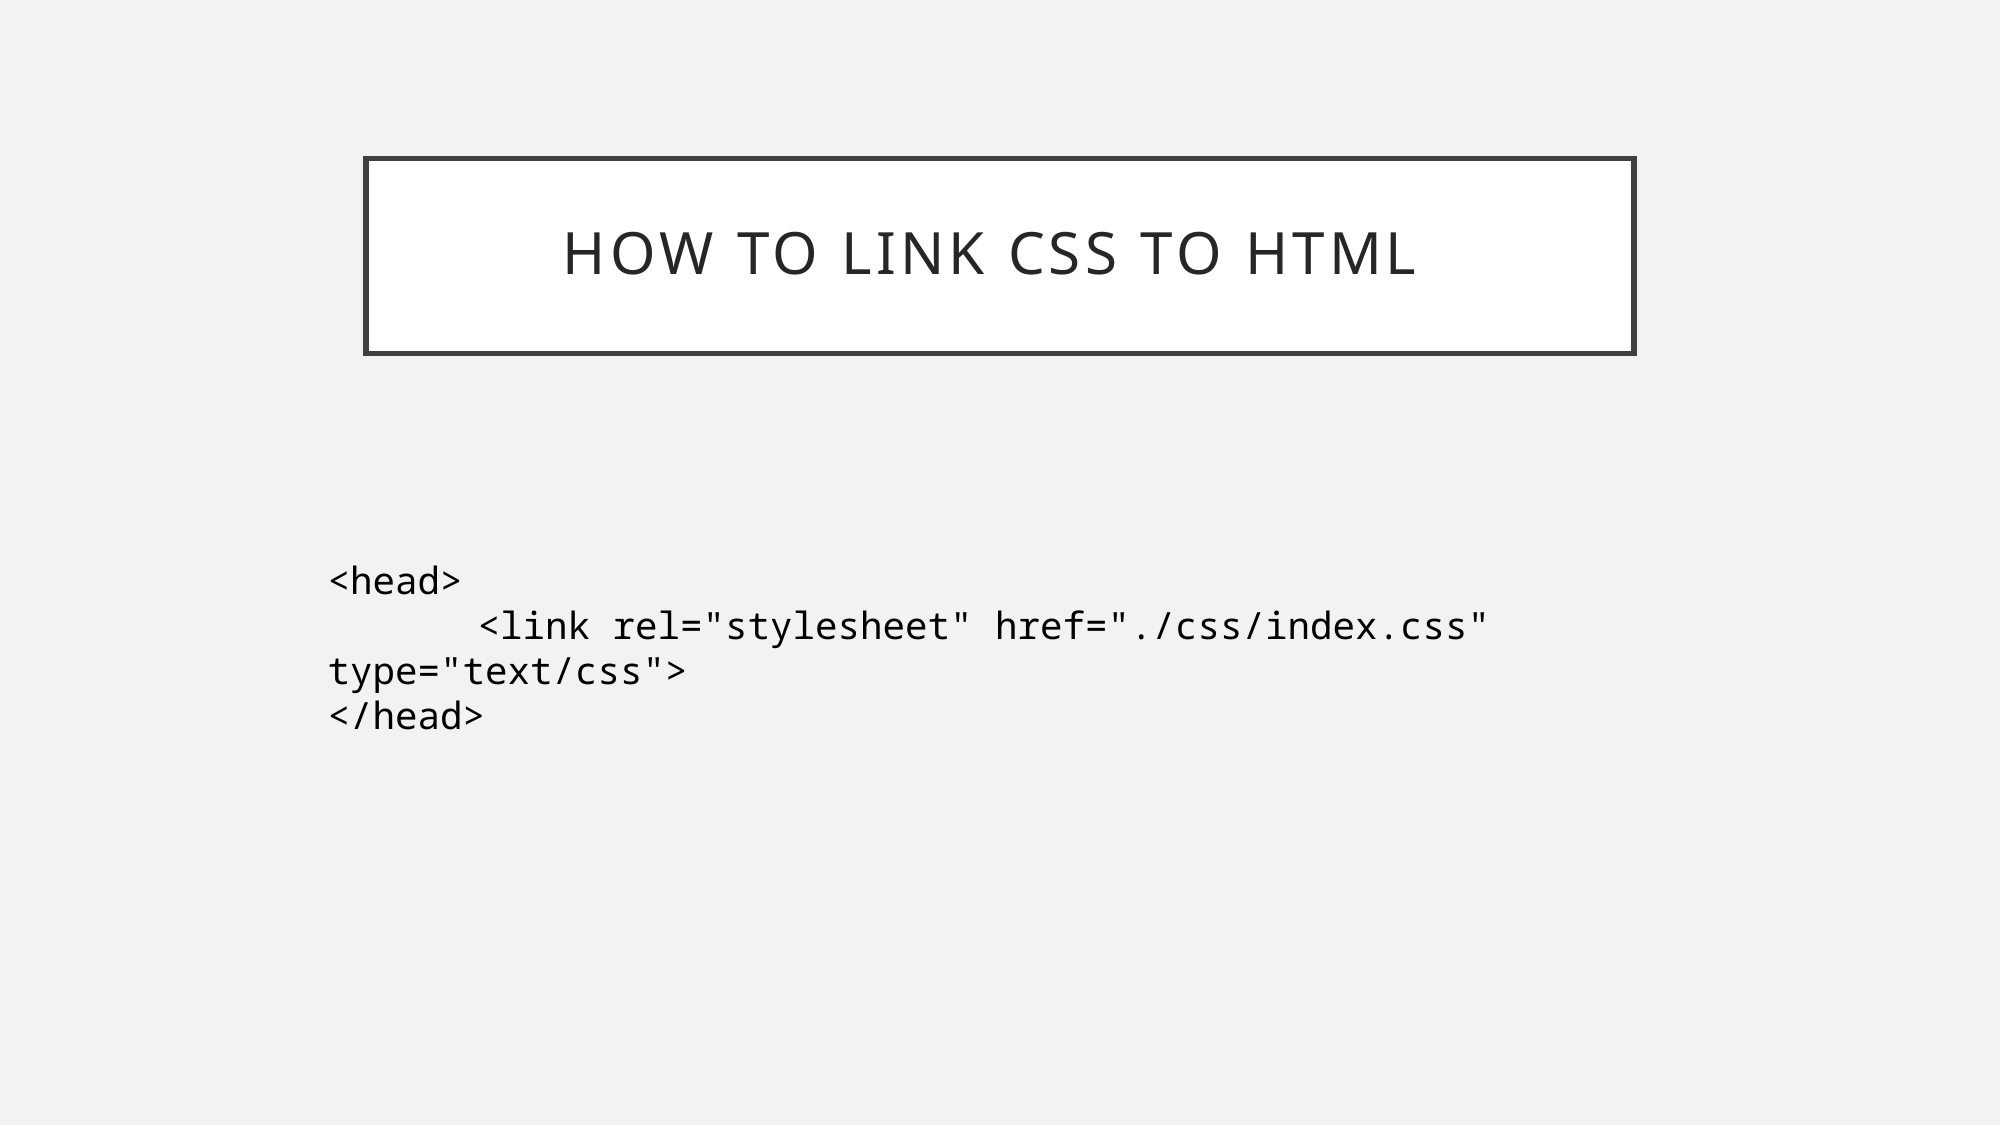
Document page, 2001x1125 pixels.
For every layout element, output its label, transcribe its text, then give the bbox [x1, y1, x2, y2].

title HOW TO LINK CSS to HTML [363, 156, 1637, 356]
text_box <head> <link rel="stylesheet" href="./css/index.css" type="text/css"> </head> [312, 549, 1790, 745]
